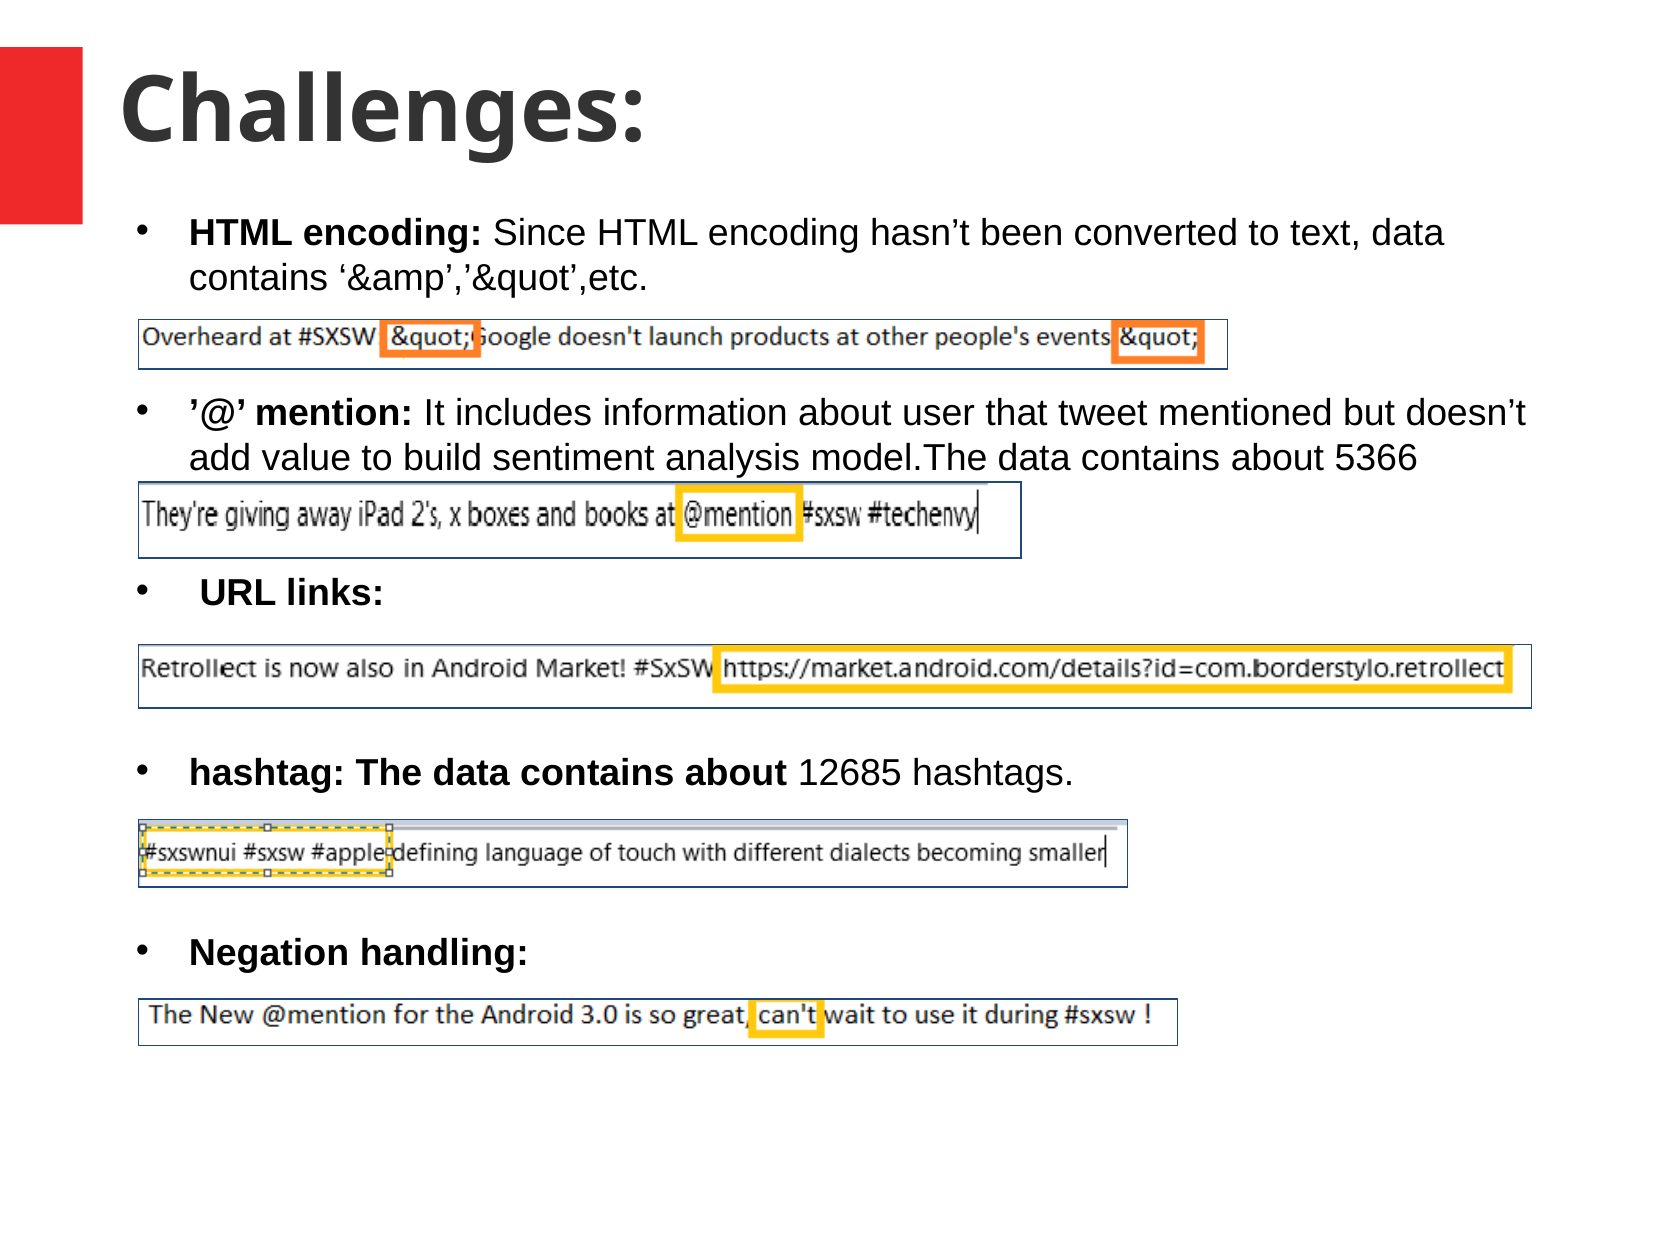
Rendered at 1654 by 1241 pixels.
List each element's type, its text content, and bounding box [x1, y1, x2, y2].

picture [138, 482, 1021, 558]
picture [138, 319, 1227, 369]
picture [138, 644, 1531, 708]
text_box Challenges: [118, 49, 1571, 161]
picture [139, 819, 1127, 887]
picture [139, 999, 1177, 1046]
text_box HTML encoding: Since HTML encoding hasn’t been converted to text, data contains ‘&amp’,’&quot’,etc. ’@’ mention: It includes information about user that tweet mentioned but doesn’t add value to build sentiment analysis model.The data contains about 5366 URL links: hashtag: The data contains about 12685 hashtags. Negation handling: [118, 207, 1536, 1074]
